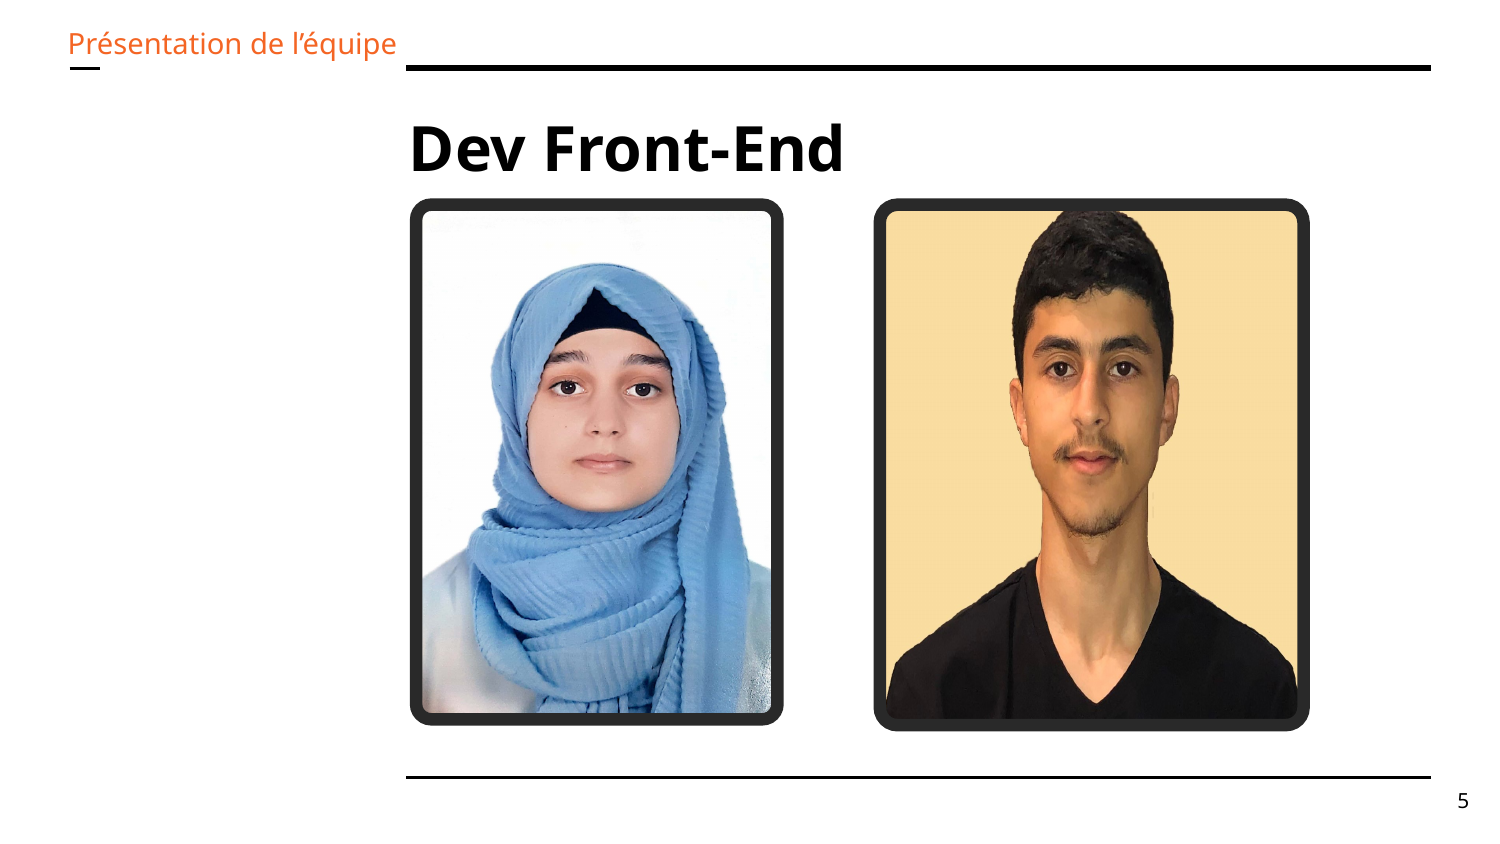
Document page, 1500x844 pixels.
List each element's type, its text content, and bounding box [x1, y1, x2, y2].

text_box Présentation de l’équipe [53, 17, 456, 68]
slide_number 5 [1394, 769, 1484, 834]
picture [415, 204, 778, 720]
title Dev Front-End [393, 94, 1431, 199]
picture [879, 204, 1304, 726]
